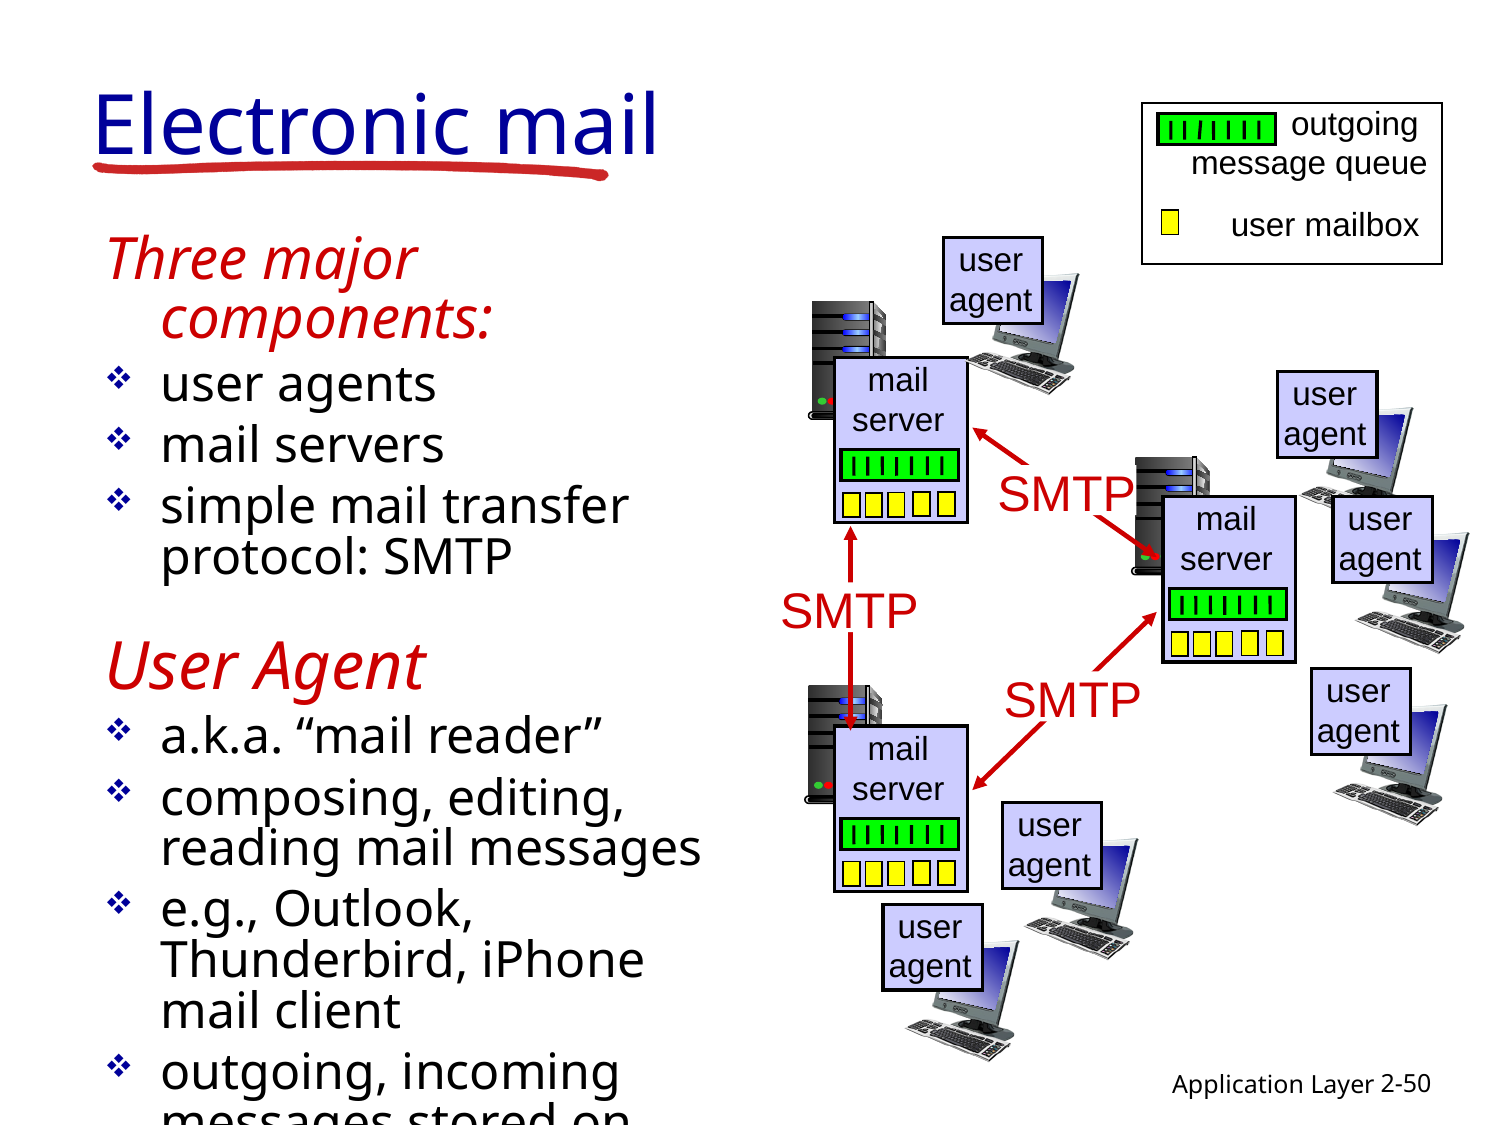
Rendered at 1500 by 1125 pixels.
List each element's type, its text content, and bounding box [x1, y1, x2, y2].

list Three major components: user agents mail servers simple mail transfer protocol: SMTP User Agent a.k.a. “mail reader” composing, editing, reading mail messages e.g., Outlook, Thunderbird, iPhone mail client outgoing, incoming messages stored on server [89, 224, 735, 1025]
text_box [764, 230, 1474, 1071]
title Electronic mail [76, 49, 1352, 193]
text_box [1157, 94, 1444, 229]
footer Application Layer [914, 1079, 1391, 1109]
slide_number 2-50 [1365, 1076, 1477, 1106]
text_box [1142, 103, 1152, 229]
picture [89, 155, 614, 187]
